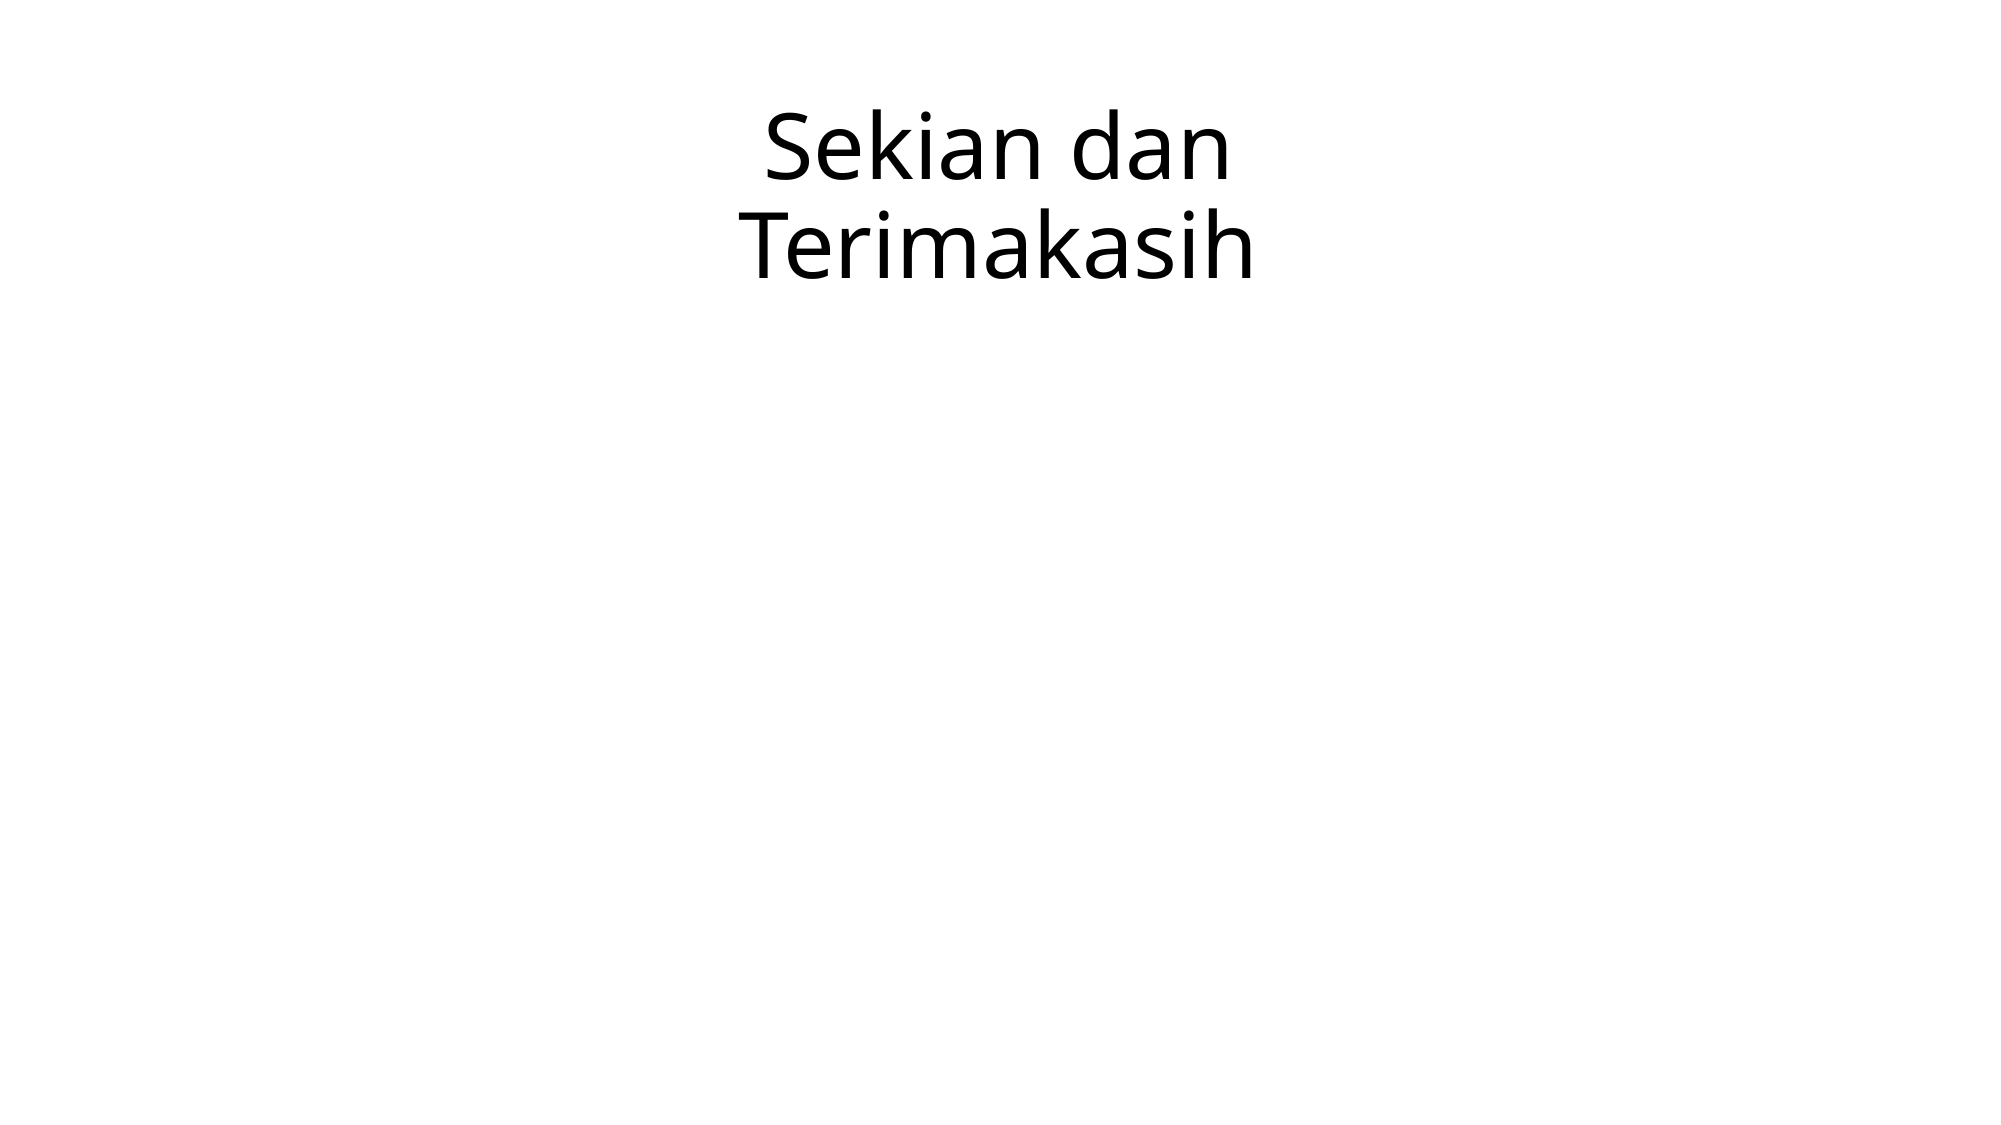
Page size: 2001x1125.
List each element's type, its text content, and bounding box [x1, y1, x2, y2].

title Sekian dan Terimakasih [501, 131, 1497, 268]
